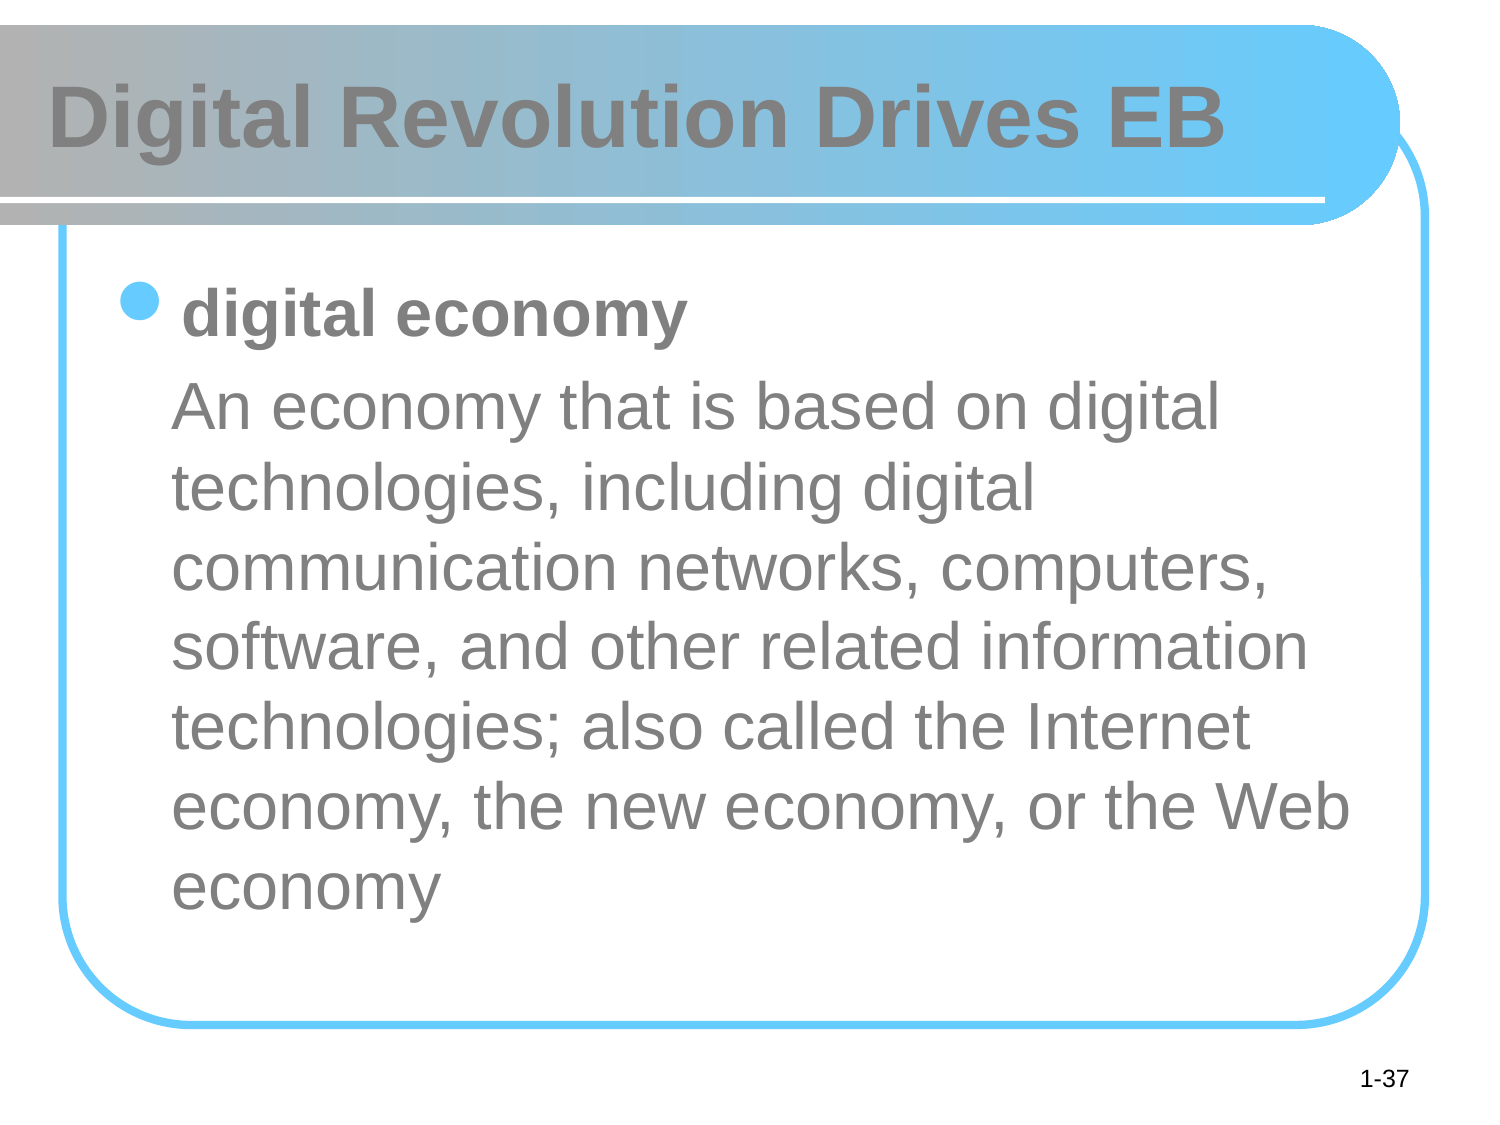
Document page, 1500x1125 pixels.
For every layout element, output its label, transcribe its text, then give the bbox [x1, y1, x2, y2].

title Digital Revolution Drives EB [31, 37, 1348, 188]
slide_number 1-37 [1074, 1024, 1426, 1101]
list digital economy An economy that is based on digital technologies, including digital communication networks, computers, software, and other related information technologies; also called the Internet economy, the new economy, or the Web economy [99, 262, 1401, 988]
